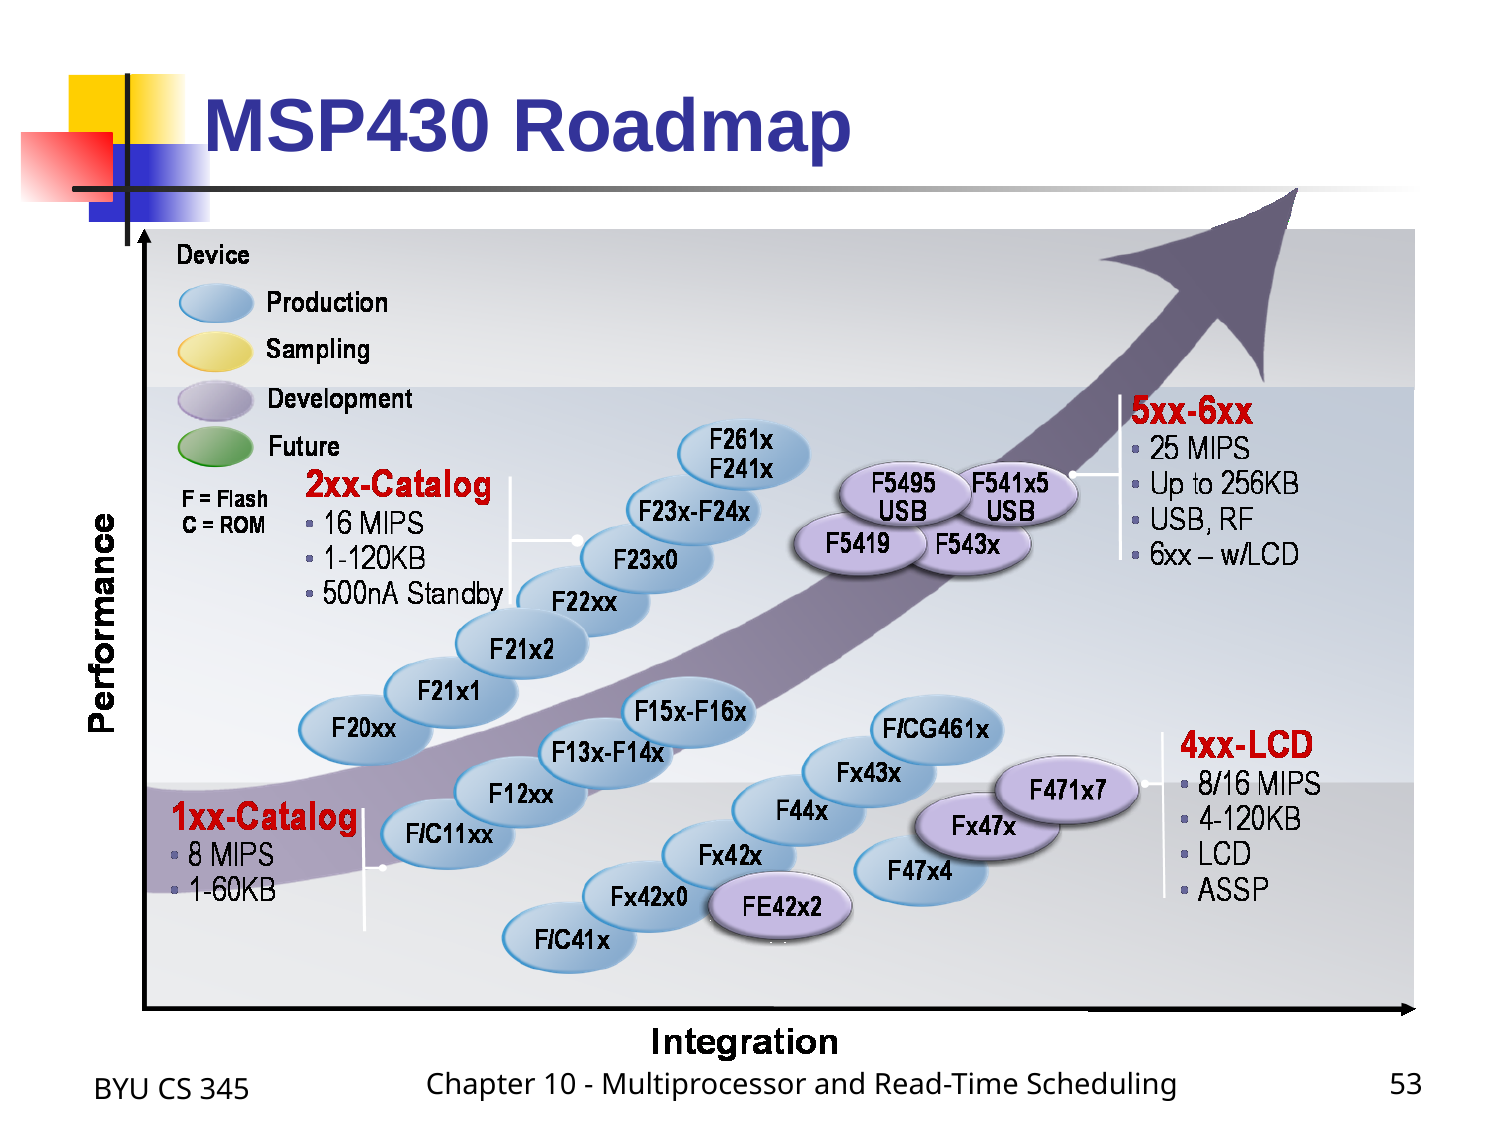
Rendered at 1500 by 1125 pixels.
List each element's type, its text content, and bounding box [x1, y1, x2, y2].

title MSP430 Roadmap [188, 31, 1468, 174]
picture [70, 186, 1421, 1072]
footer Chapter 10 - Multiprocessor and Read-Time Scheduling [383, 1079, 1125, 1113]
slide_number 53 [1125, 1037, 1438, 1113]
slide_number BYU CS 345 [78, 1079, 383, 1113]
